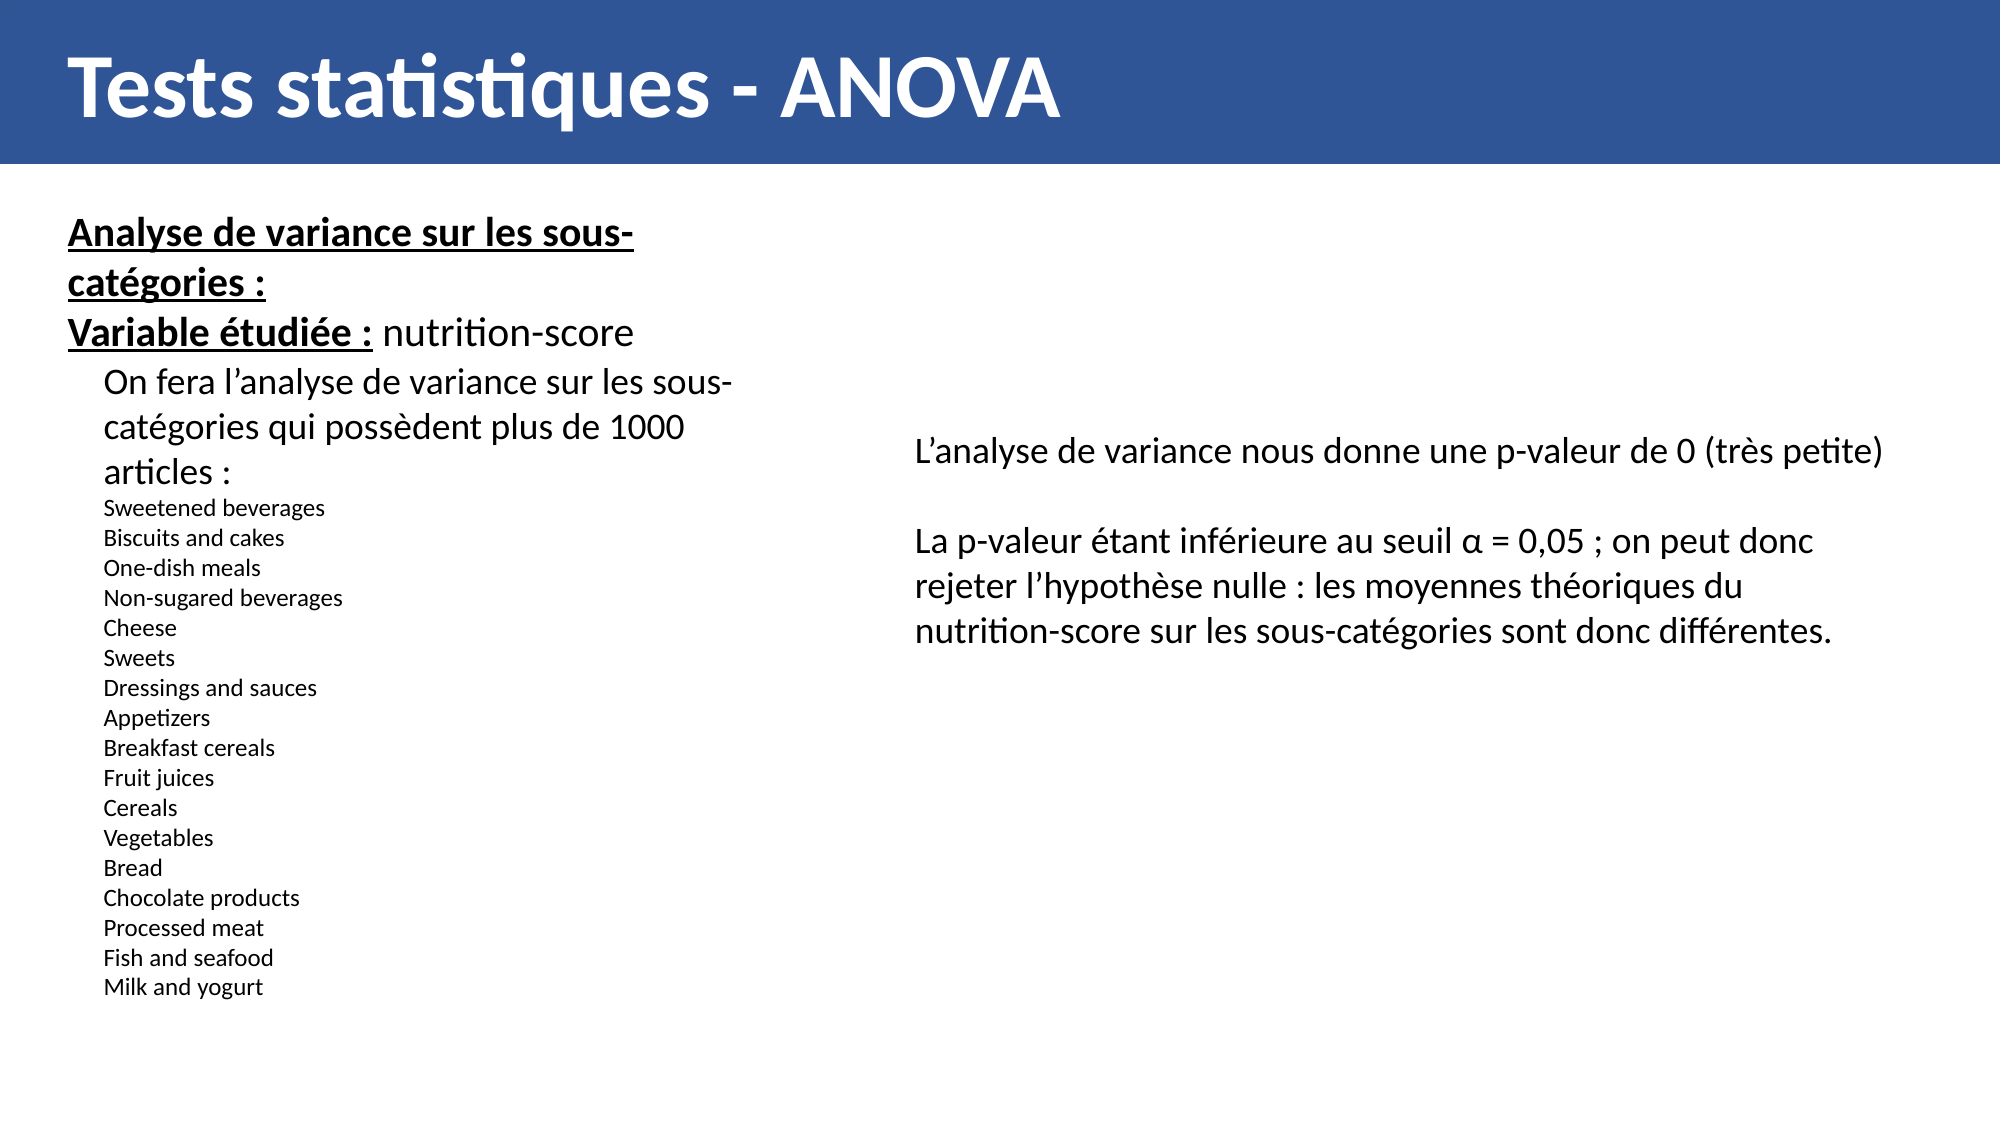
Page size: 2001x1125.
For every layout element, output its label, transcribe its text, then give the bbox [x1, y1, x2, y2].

text_box L’analyse de variance nous donne une p-valeur de 0 (très petite) La p-valeur étant inférieure au seuil α = 0,05 ; on peut donc rejeter l’hypothèse nulle : les moyennes théoriques du nutrition-score sur les sous-catégories sont donc différentes. [899, 418, 1912, 659]
text_box [0, 0, 2000, 164]
text_box Tests statistiques - ANOVA [52, 18, 1374, 144]
text_box Analyse de variance sur les sous-catégories : Variable étudiée : nutrition-score [52, 196, 847, 412]
text_box On fera l’analyse de variance sur les sous-catégories qui possèdent plus de 1000 articles : Sweetened beverages Biscuits and cakes One-dish meals Non-sugared beverages Cheese Sweets Dressings and sauces Appetizers Breakfast cereals Fruit juices Cereals Vegetables Bread Chocolate products Processed meat Fish and seafood Milk and yogurt [88, 349, 782, 1009]
